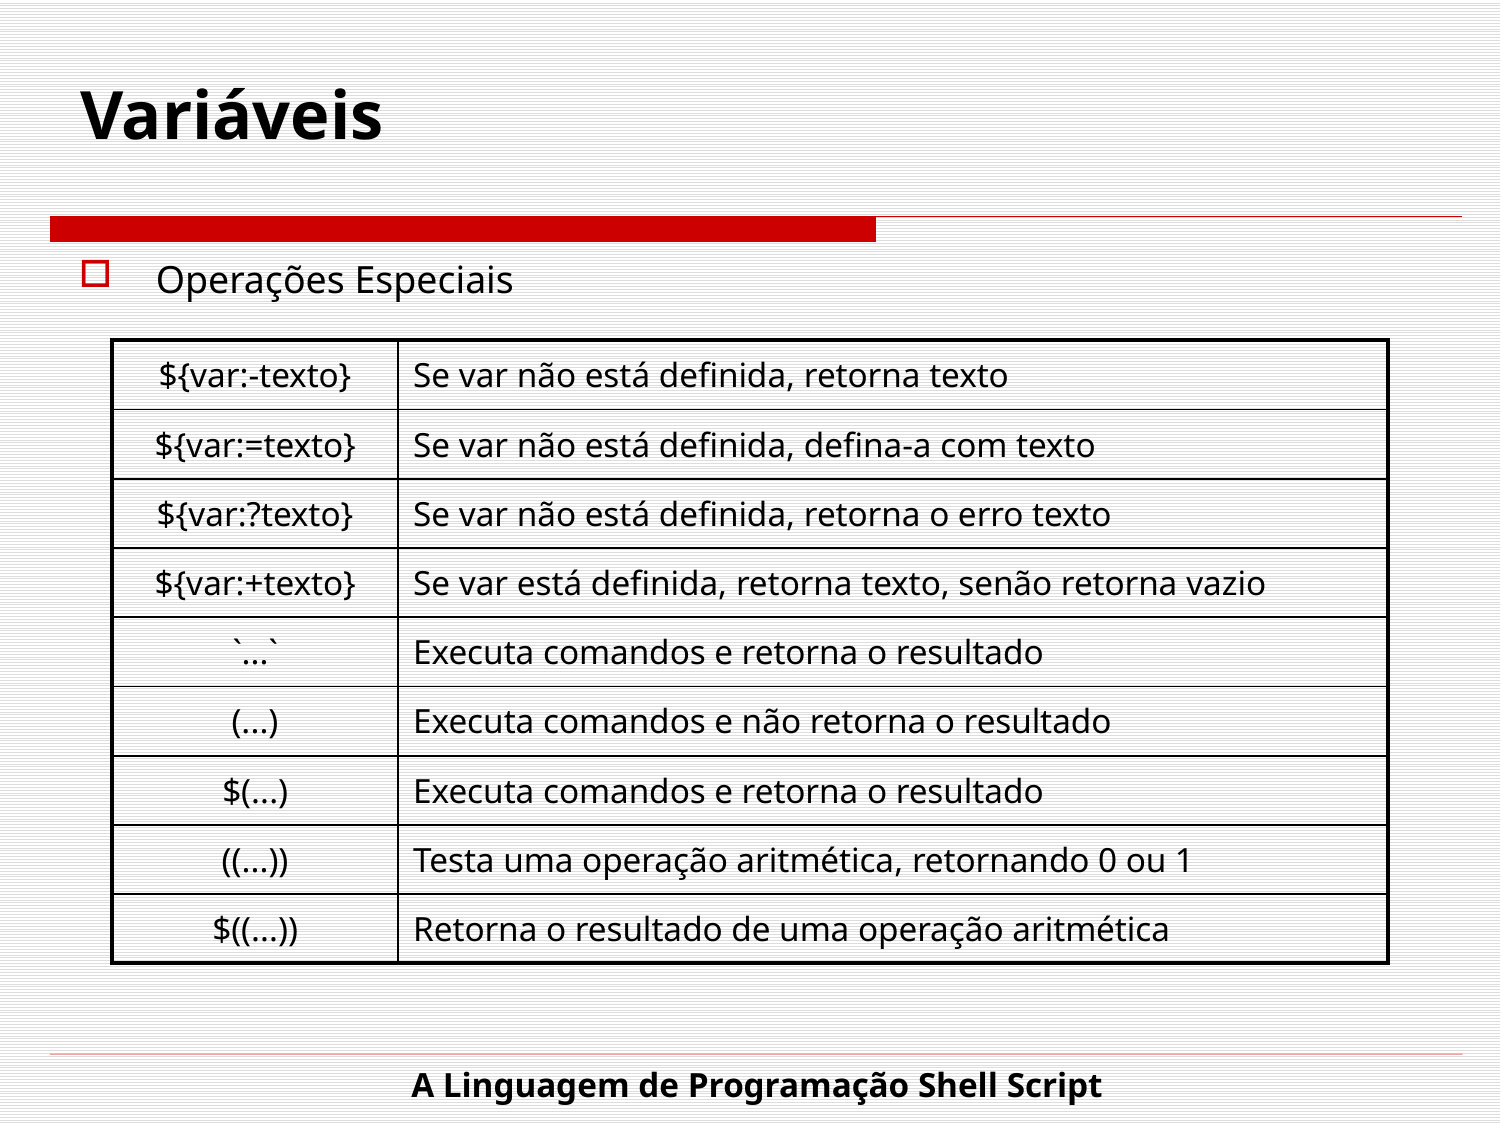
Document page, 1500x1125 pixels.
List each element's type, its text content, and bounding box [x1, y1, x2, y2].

table_cell ${var:+texto} [114, 549, 397, 616]
table_cell (...) [114, 687, 397, 755]
table_cell `...` [114, 618, 397, 686]
table_cell Executa comandos e não retorna o resultado [399, 687, 1386, 755]
title Variáveis [65, 24, 1450, 200]
table_cell $(...) [114, 757, 397, 824]
footer A Linguagem de Programação Shell Script [62, 1064, 1453, 1109]
table_cell ((...)) [114, 826, 397, 893]
table_cell Testa uma operação aritmética, retornando 0 ou 1 [399, 826, 1386, 893]
table_cell Executa comandos e retorna o resultado [399, 618, 1386, 686]
table_cell Se var não está definida, retorna o erro texto [399, 480, 1386, 547]
table_cell ${var:=texto} [114, 410, 397, 478]
table_cell ${var:?texto} [114, 480, 397, 547]
list Operações Especiais [63, 248, 1450, 1038]
table_cell Retorna o resultado de uma operação aritmética [399, 895, 1386, 961]
table_cell Executa comandos e retorna o resultado [399, 757, 1386, 824]
table_header ${var:-texto} [114, 342, 397, 409]
table_cell $((...)) [114, 895, 397, 961]
table_header Se var não está definida, retorna texto [399, 342, 1386, 409]
table_cell Se var não está definida, defina-a com texto [399, 410, 1386, 478]
table_cell Se var está definida, retorna texto, senão retorna vazio [399, 549, 1386, 616]
